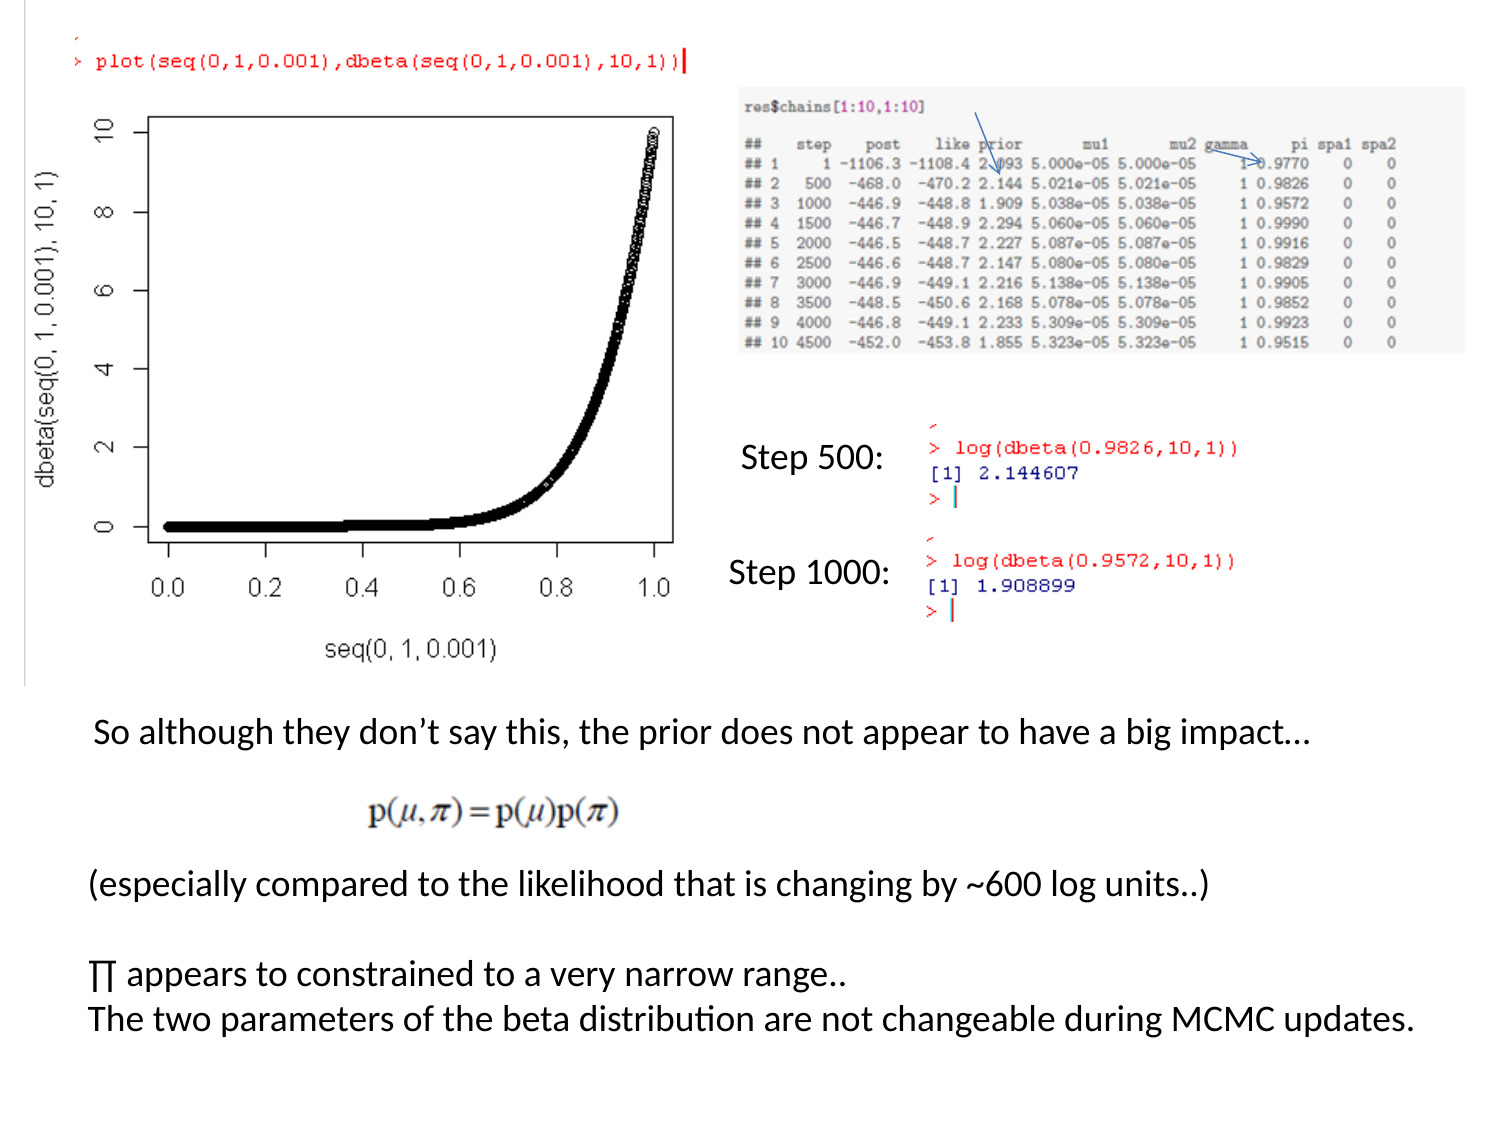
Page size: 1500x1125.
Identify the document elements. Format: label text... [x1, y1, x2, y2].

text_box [1212, 149, 1263, 163]
picture [924, 537, 1269, 623]
text_box Step 1000: [724, 539, 920, 600]
text_box (especially compared to the likelihood that is changing by ~600 log units..) ∏ appears to constrained to a very narrow range.. The two parameters of the beta distribution are not changeable during MCMC updates. [72, 851, 1432, 1047]
picture [337, 774, 694, 851]
picture [737, 87, 1500, 366]
text_box Step 500: [726, 424, 917, 485]
text_box So although they don’t say this, the prior does not appear to have a big impact… [78, 699, 1328, 760]
picture [924, 424, 1276, 508]
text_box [974, 112, 1001, 176]
picture [24, 0, 758, 687]
